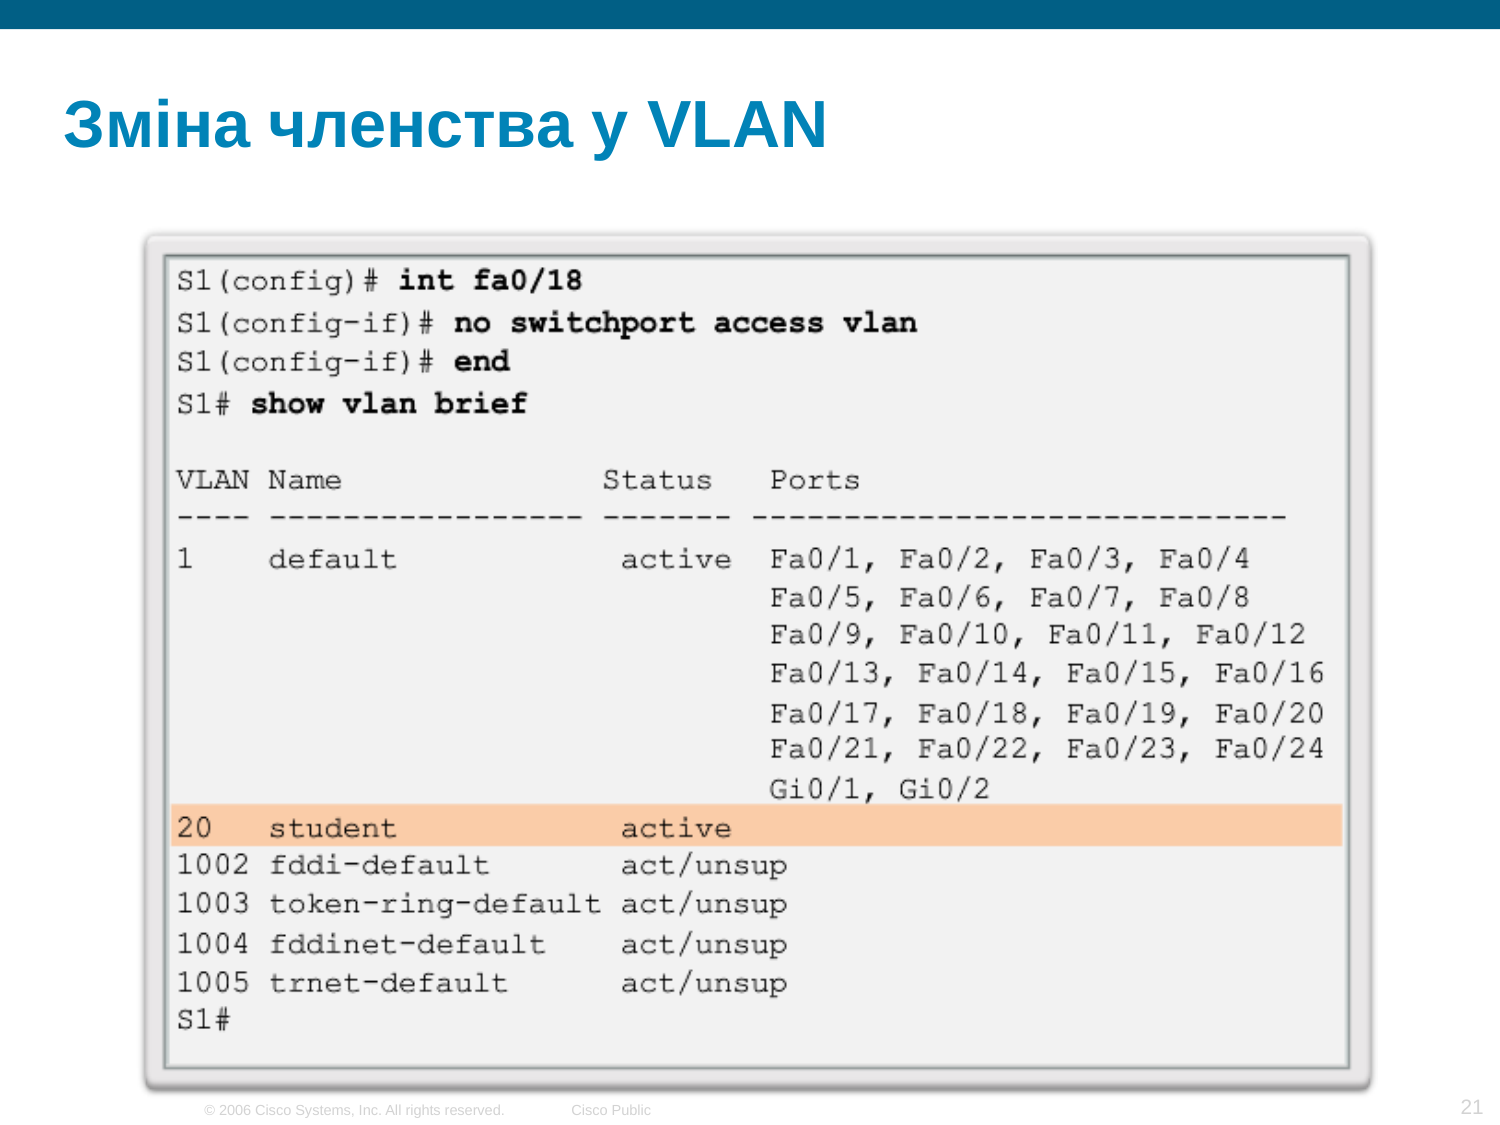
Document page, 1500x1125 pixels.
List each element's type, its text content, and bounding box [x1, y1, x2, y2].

title Зміна членства у VLAN [50, 31, 1387, 169]
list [135, 220, 1378, 1099]
